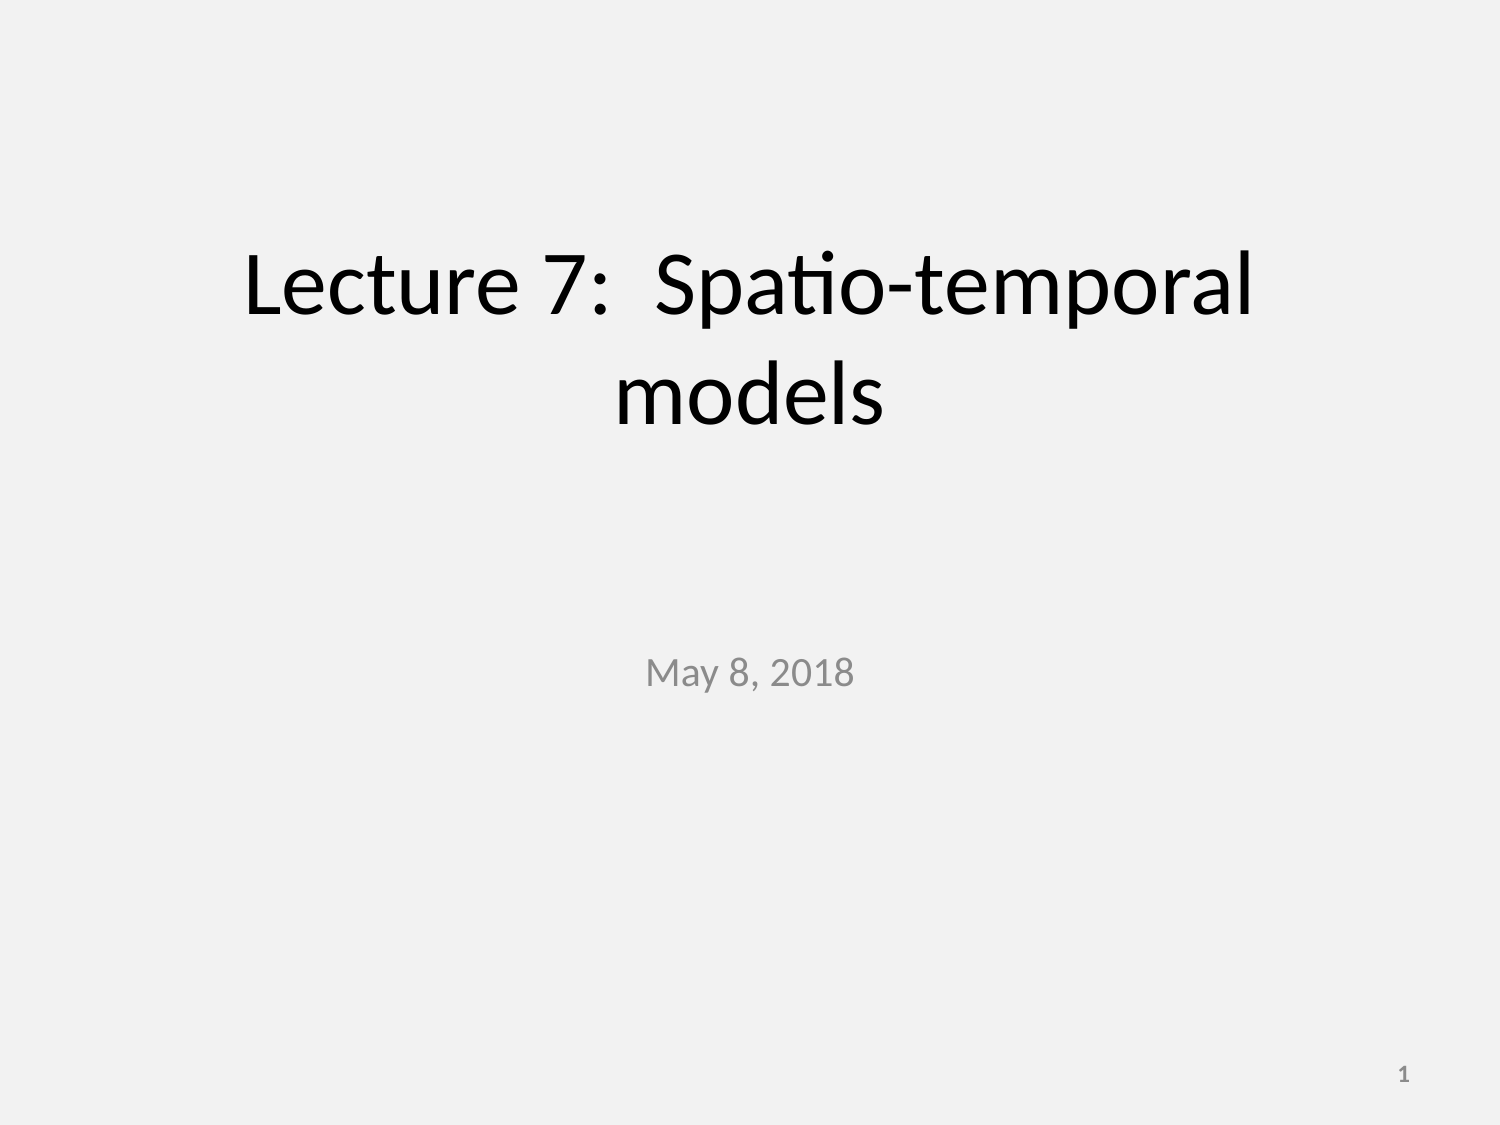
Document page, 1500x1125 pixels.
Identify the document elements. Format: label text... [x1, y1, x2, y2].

slide_number 1 [1074, 1042, 1425, 1103]
title Lecture 7: Spatio-temporal models [112, 212, 1388, 454]
subtitle May 8, 2018 [225, 637, 1275, 925]
